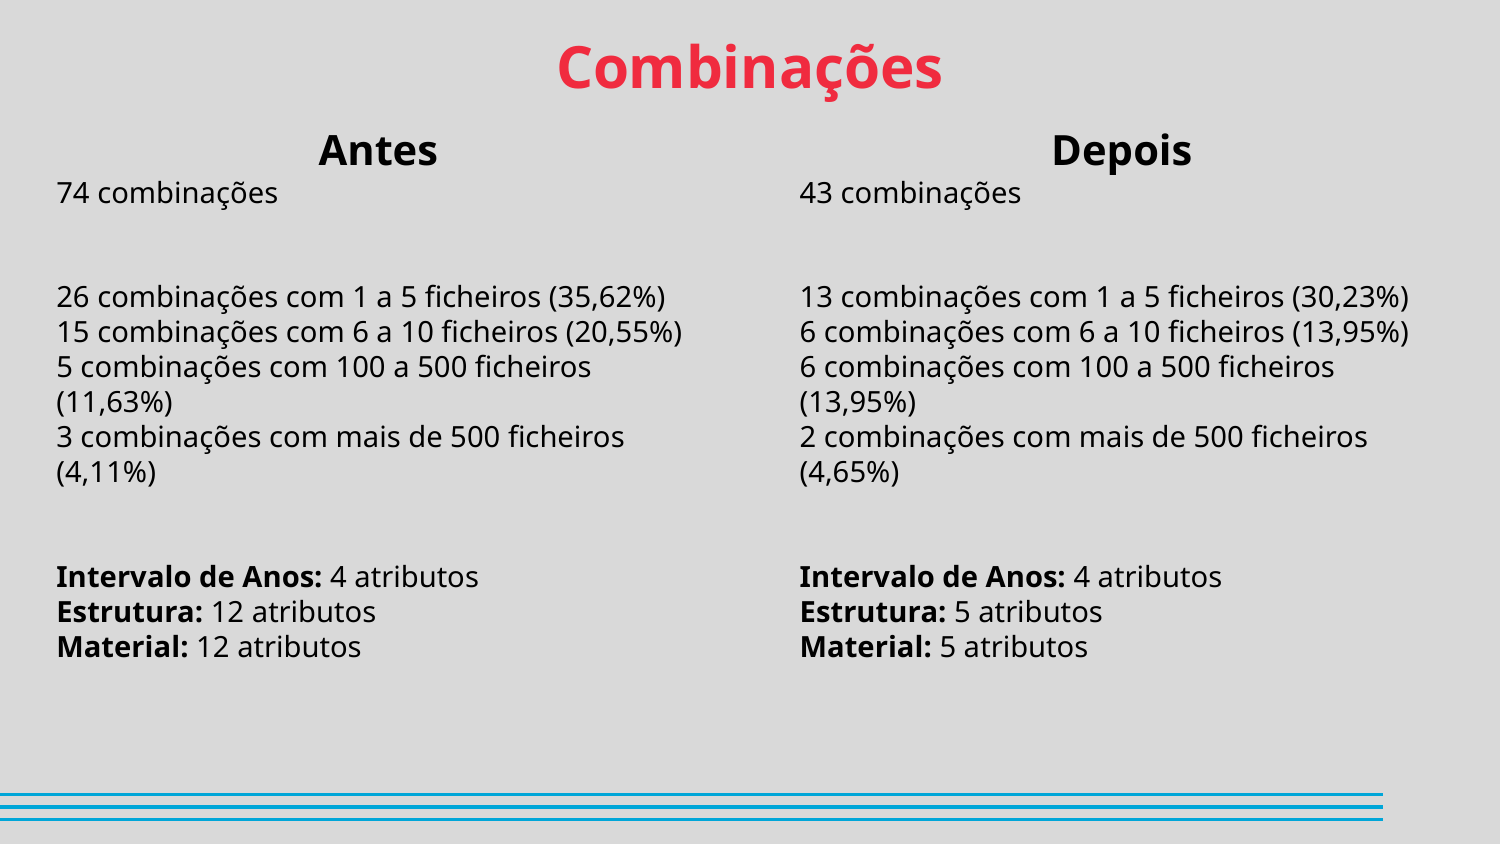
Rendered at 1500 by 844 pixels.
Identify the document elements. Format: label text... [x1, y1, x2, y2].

text_box Combinações [118, 22, 1382, 117]
text_box Depois 43 combinações 13 combinações com 1 a 5 ficheiros (30,23%) 6 combinações com 6 a 10 ficheiros (13,95%) 6 combinações com 100 a 500 ficheiros (13,95%) 2 combinações com mais de 500 ficheiros (4,65%) Intervalo de Anos: 4 atributos Estrutura: 5 atributos Material: 5 atributos [784, 116, 1459, 756]
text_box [0, 792, 1383, 822]
text_box Antes 74 combinações 26 combinações com 1 a 5 ficheiros (35,62%) 15 combinações com 6 a 10 ficheiros (20,55%) 5 combinações com 100 a 500 ficheiros (11,63%) 3 combinações com mais de 500 ficheiros (4,11%) Intervalo de Anos: 4 atributos Estrutura: 12 atributos Material: 12 atributos [41, 116, 716, 756]
